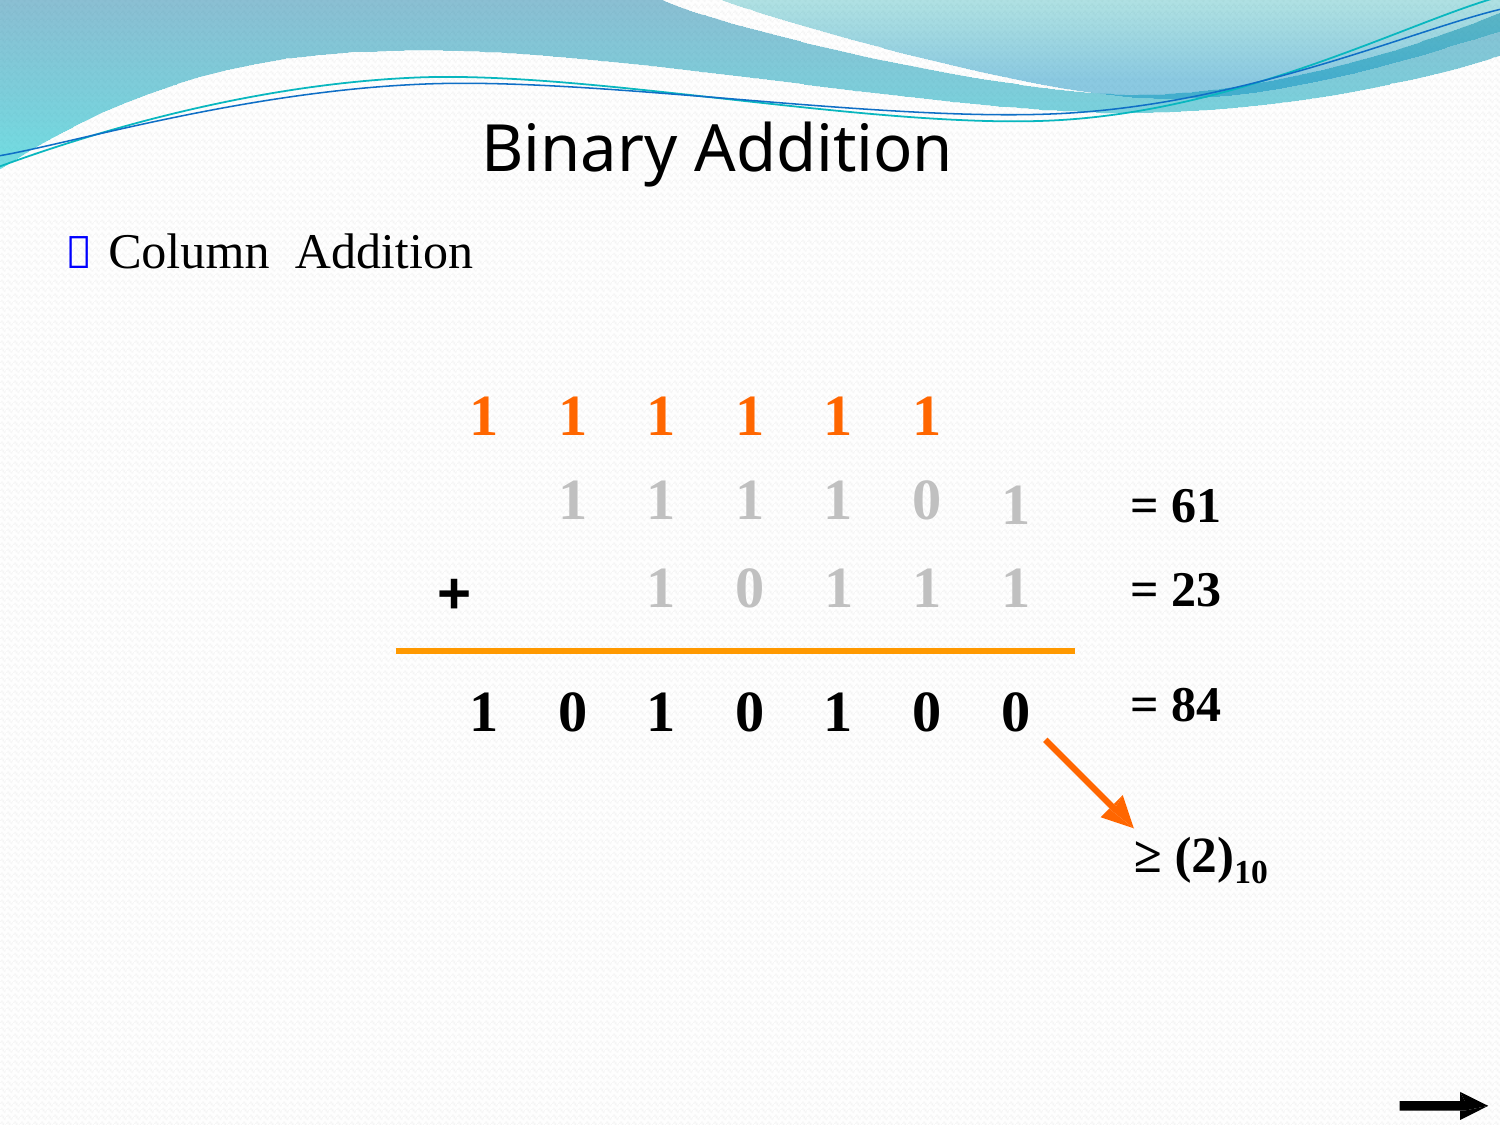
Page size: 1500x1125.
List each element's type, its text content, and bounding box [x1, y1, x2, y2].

text_box 84 [1168, 678, 1231, 733]
text_box 1 [821, 681, 864, 744]
text_box Addition [293, 225, 483, 280]
text_box 1 [467, 385, 510, 449]
text_box 1 1 0 [733, 385, 776, 626]
text_box 1 1 1 [821, 385, 865, 626]
text_box 0 [910, 681, 953, 744]
text_box 1 1 [999, 474, 1042, 626]
text_box + [435, 563, 483, 626]
text_box 0 [556, 681, 599, 744]
text_box [1399, 1091, 1489, 1120]
text_box = [1127, 678, 1168, 733]
text_box 61 23 [1168, 479, 1231, 622]
text_box 0 [733, 681, 776, 744]
text_box 1 [644, 681, 687, 744]
text_box 1 0 1 [910, 385, 953, 626]
text_box Binary Addition [479, 117, 1117, 197]
text_box 1 [467, 681, 510, 744]
text_box = = [1127, 479, 1168, 622]
text_box [1043, 737, 1133, 828]
text_box 1 1 [556, 385, 599, 537]
text_box 0 [999, 681, 1042, 744]
text_box  Column [63, 225, 292, 280]
text_box ≥ (2)10 [1131, 824, 1301, 898]
text_box 1 1 1 [644, 385, 687, 626]
